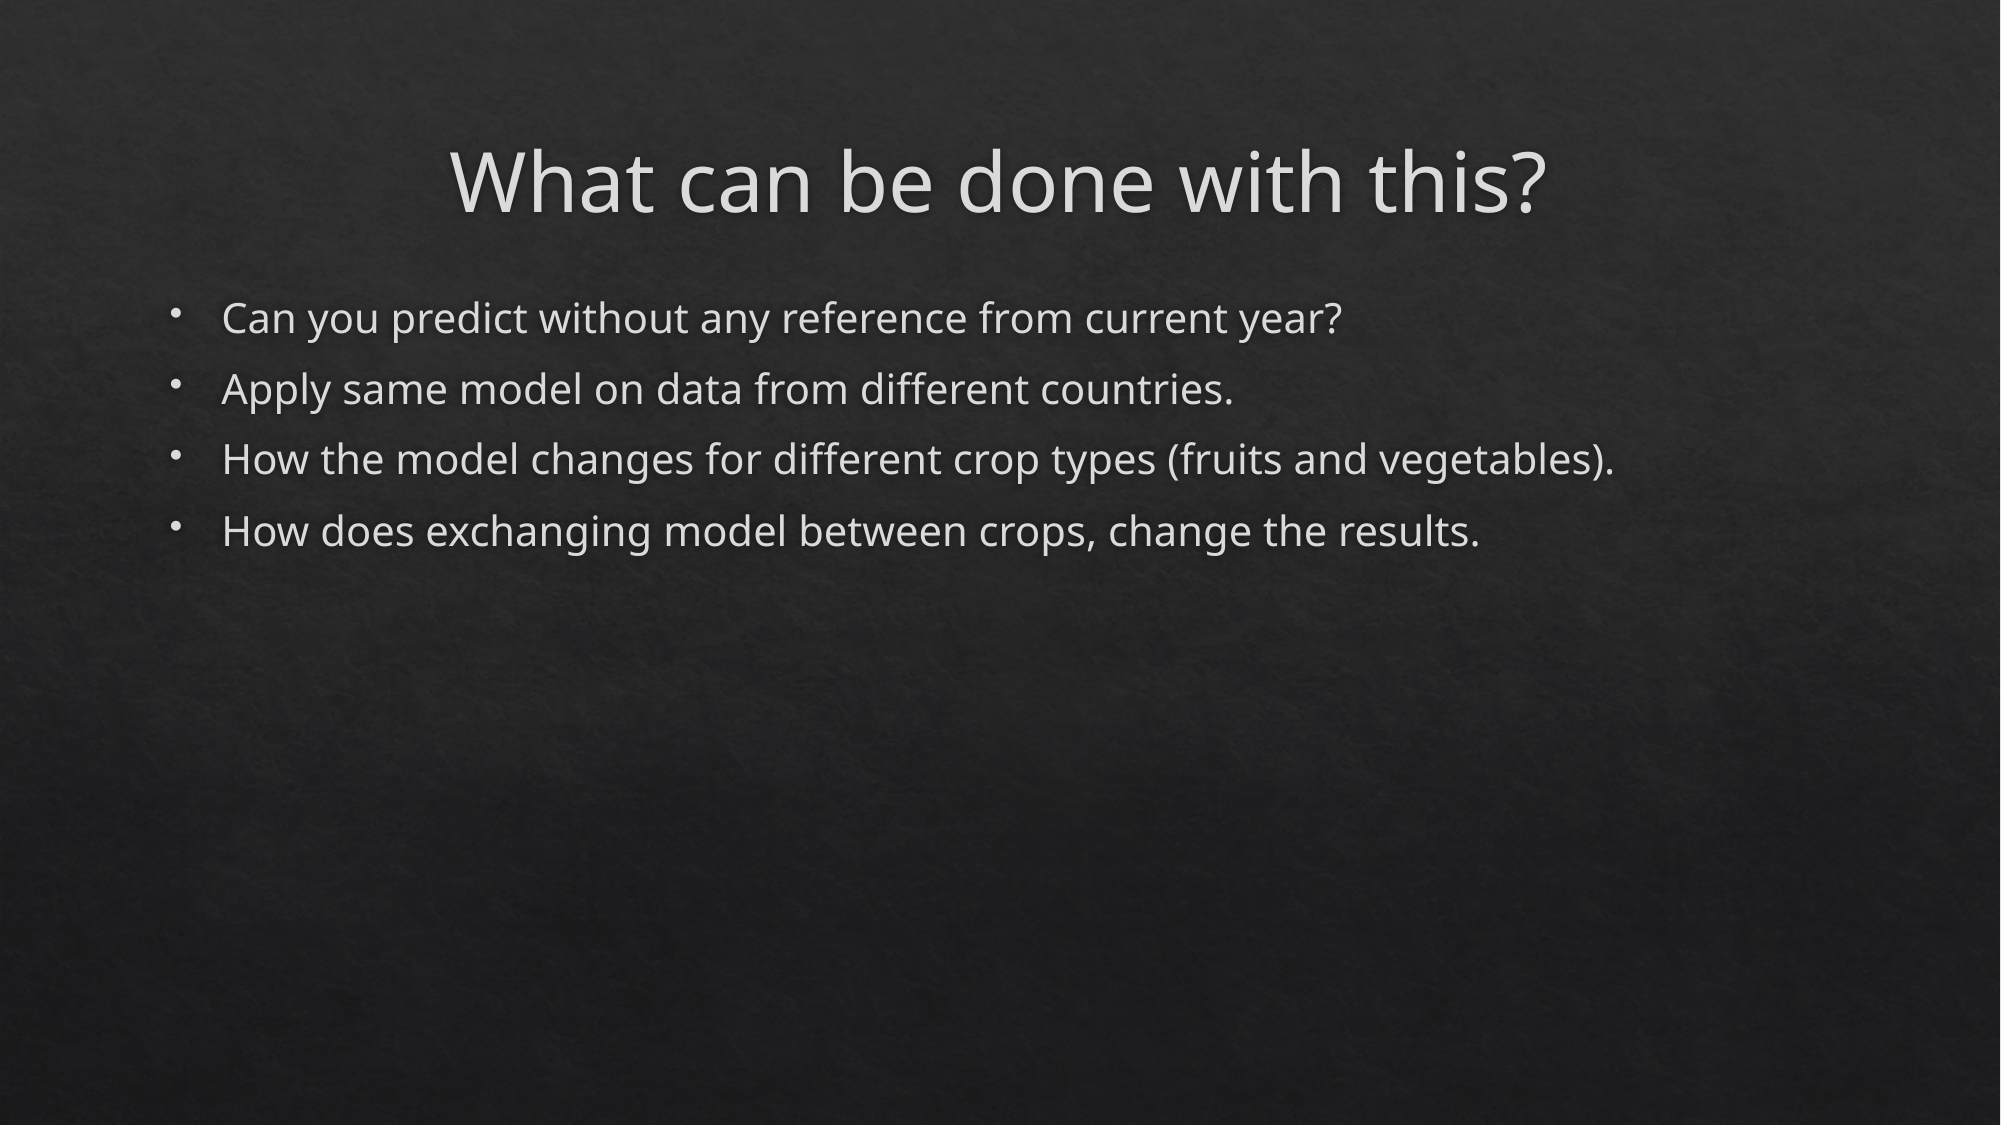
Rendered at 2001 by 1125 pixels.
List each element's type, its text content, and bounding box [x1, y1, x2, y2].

list Can you predict without any reference from current year? Apply same model on data from different countries. How the model changes for different crop types (fruits and vegetables). How does exchanging model between crops, change the results. [149, 284, 1849, 950]
title What can be done with this? [149, 99, 1849, 260]
